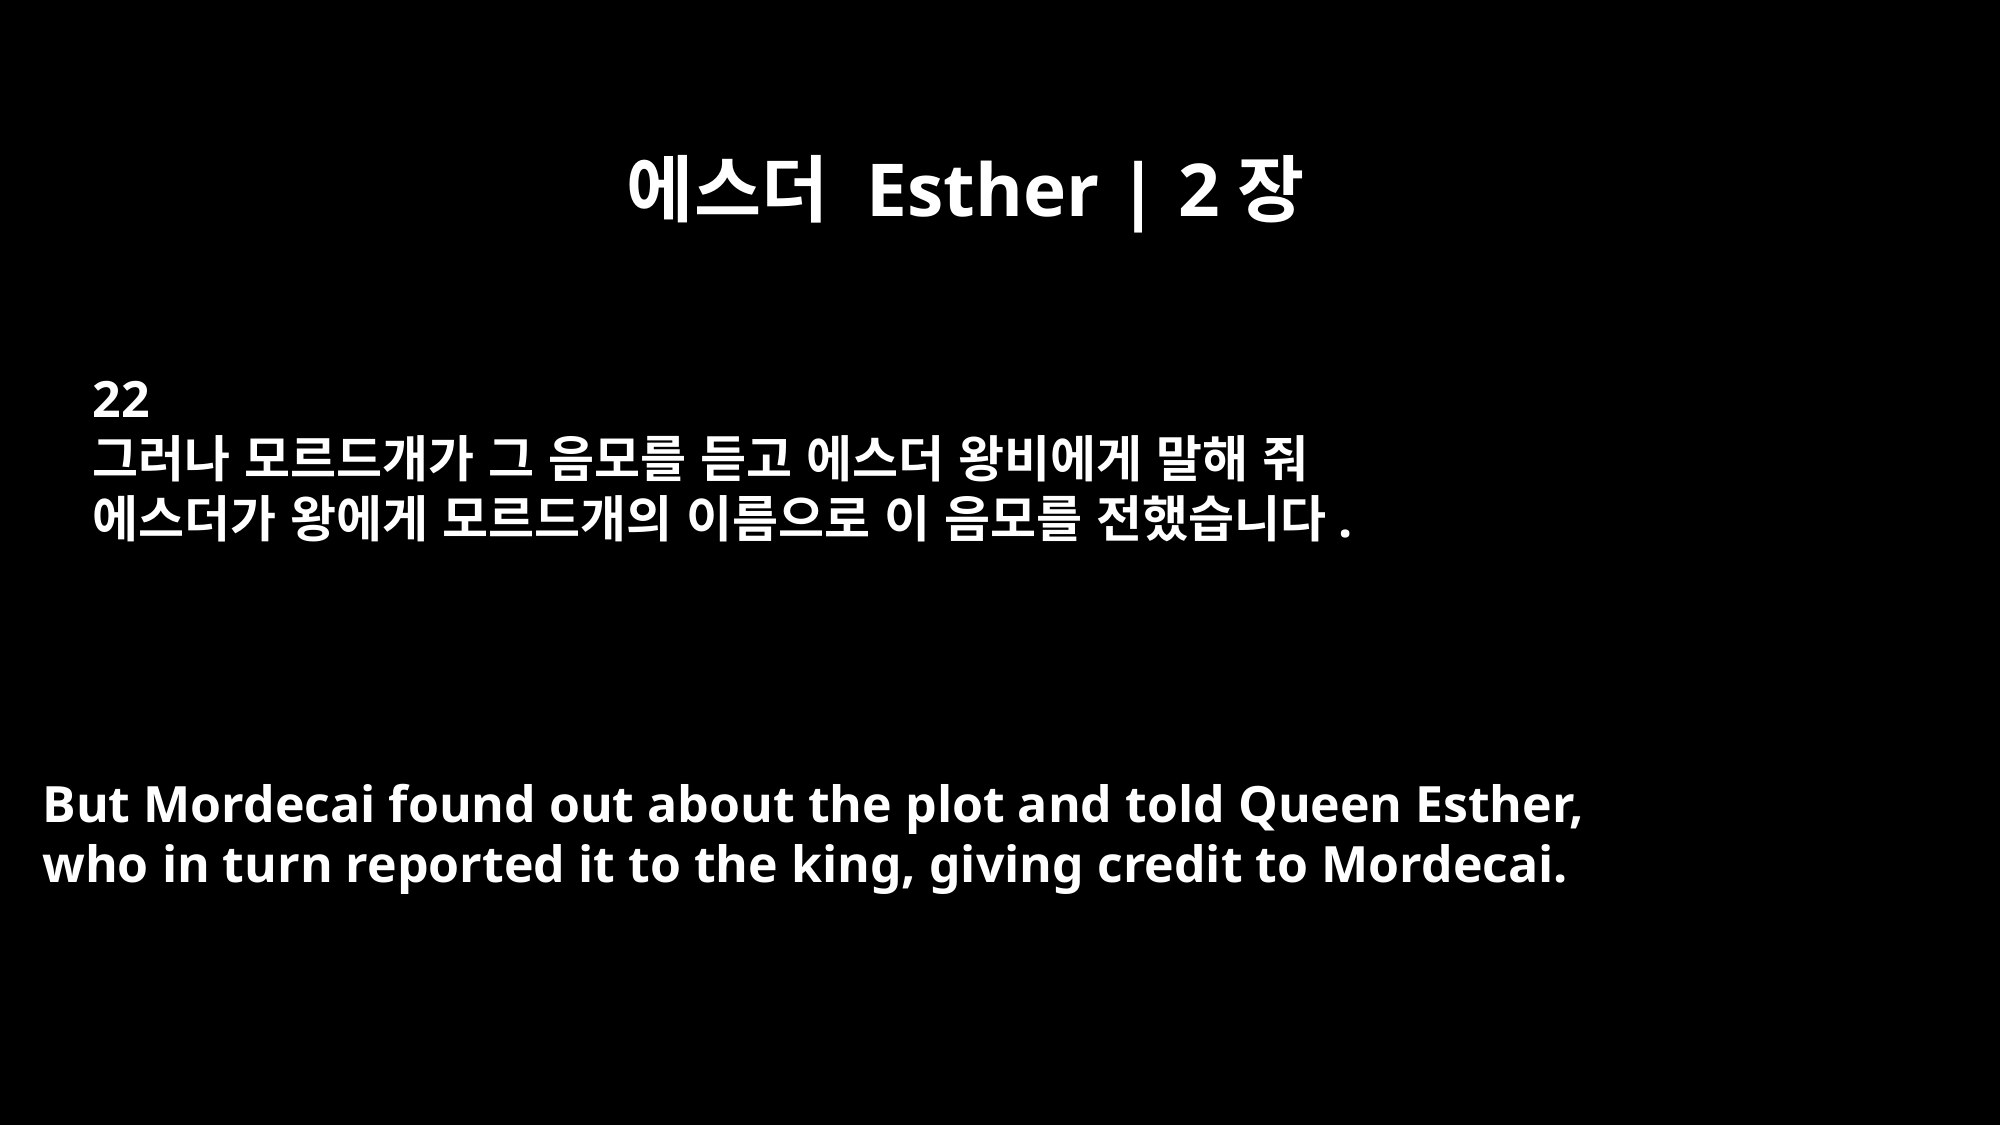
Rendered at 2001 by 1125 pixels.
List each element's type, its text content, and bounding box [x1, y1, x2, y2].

text_box 에스더 Esther | 2장 [612, 136, 1320, 239]
text_box But Mordecai found out about the plot and told Queen Esther, who in turn reported it to the king, giving credit to Mordecai. [27, 764, 1613, 900]
text_box 22 그러나 모르드개가 그 음모를 듣고 에스더 왕비에게 말해 줘 에스더가 왕에게 모르드개의 이름으로 이 음모를 전했습니다. [77, 359, 1368, 555]
